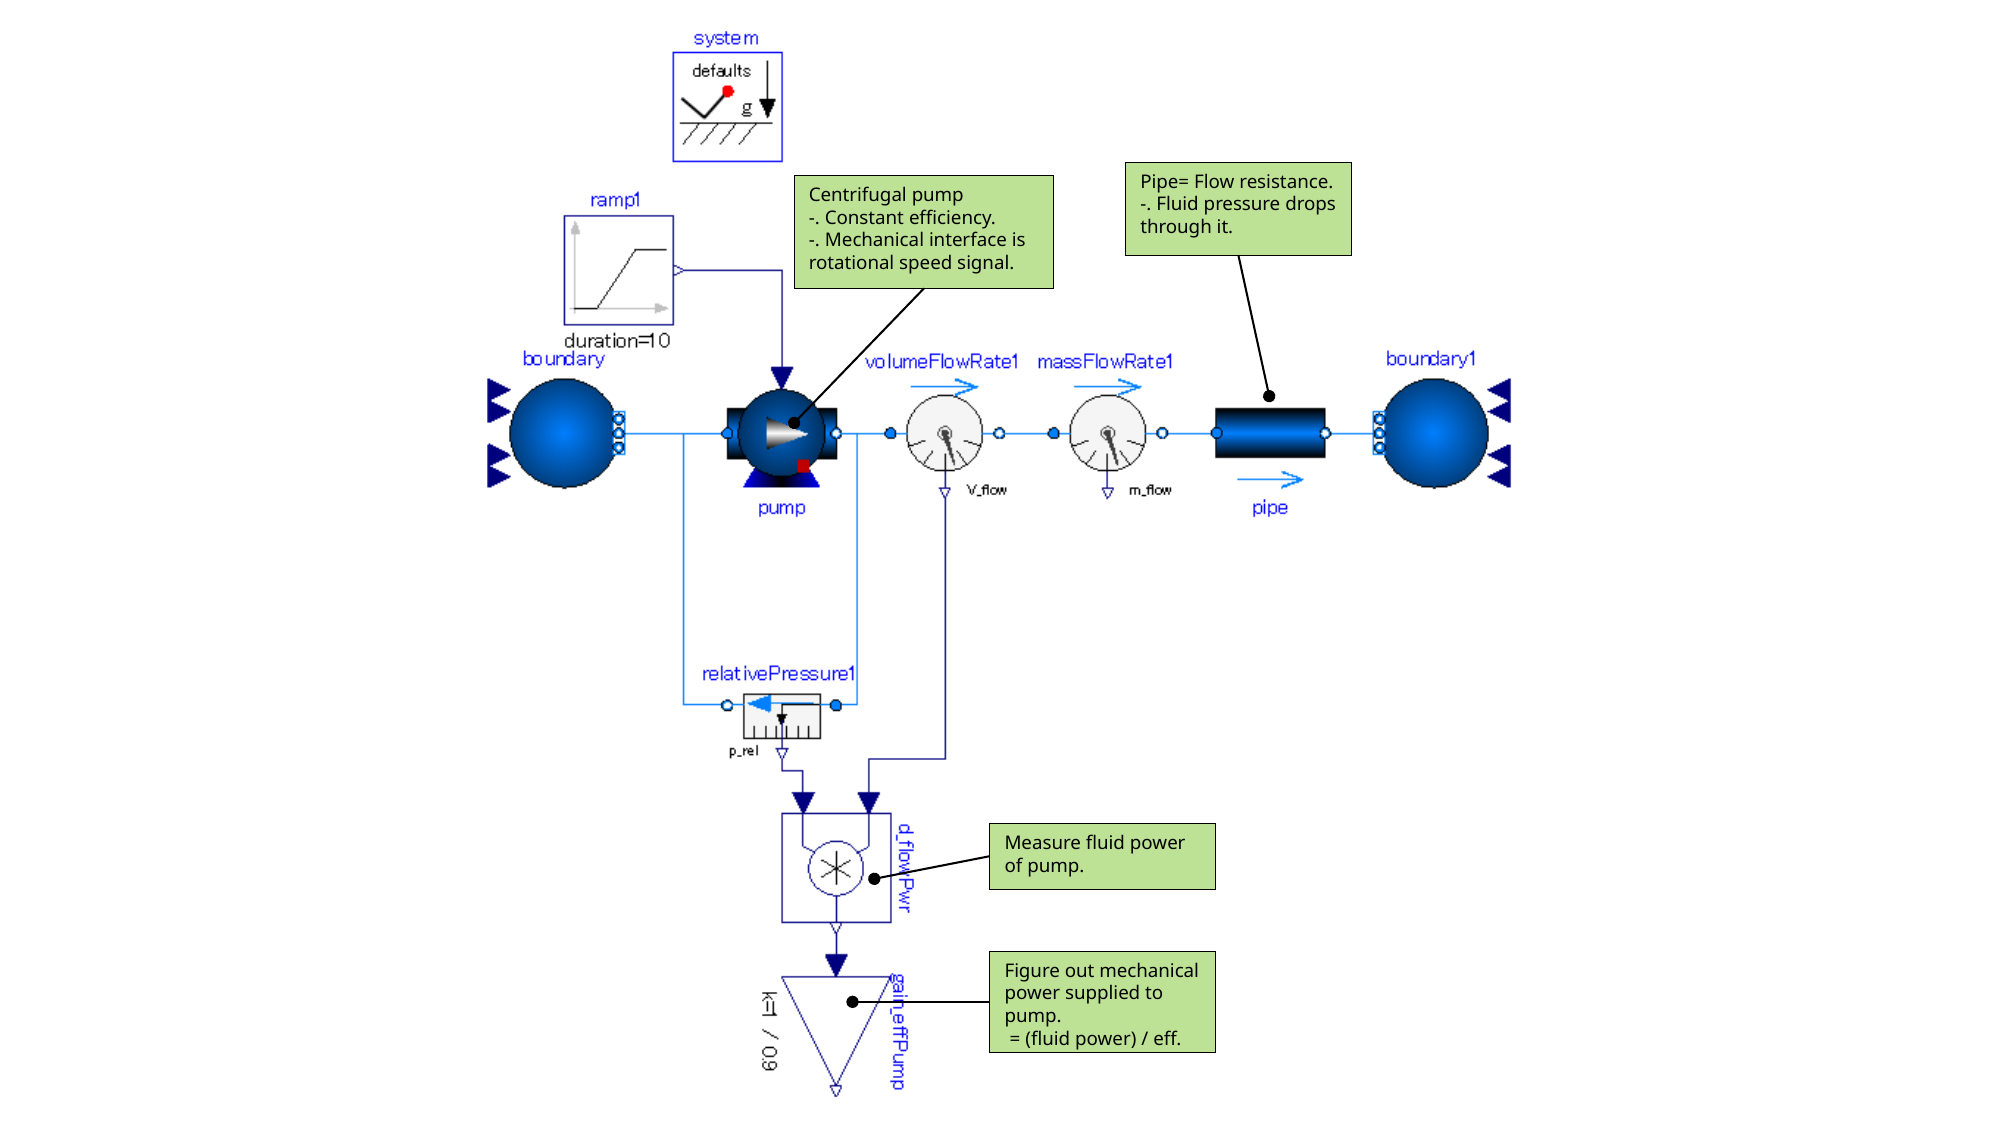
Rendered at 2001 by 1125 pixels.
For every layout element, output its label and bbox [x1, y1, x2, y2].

picture [461, 0, 1539, 1125]
text_box [874, 856, 990, 879]
text_box [794, 288, 924, 423]
text_box [1238, 255, 1270, 397]
